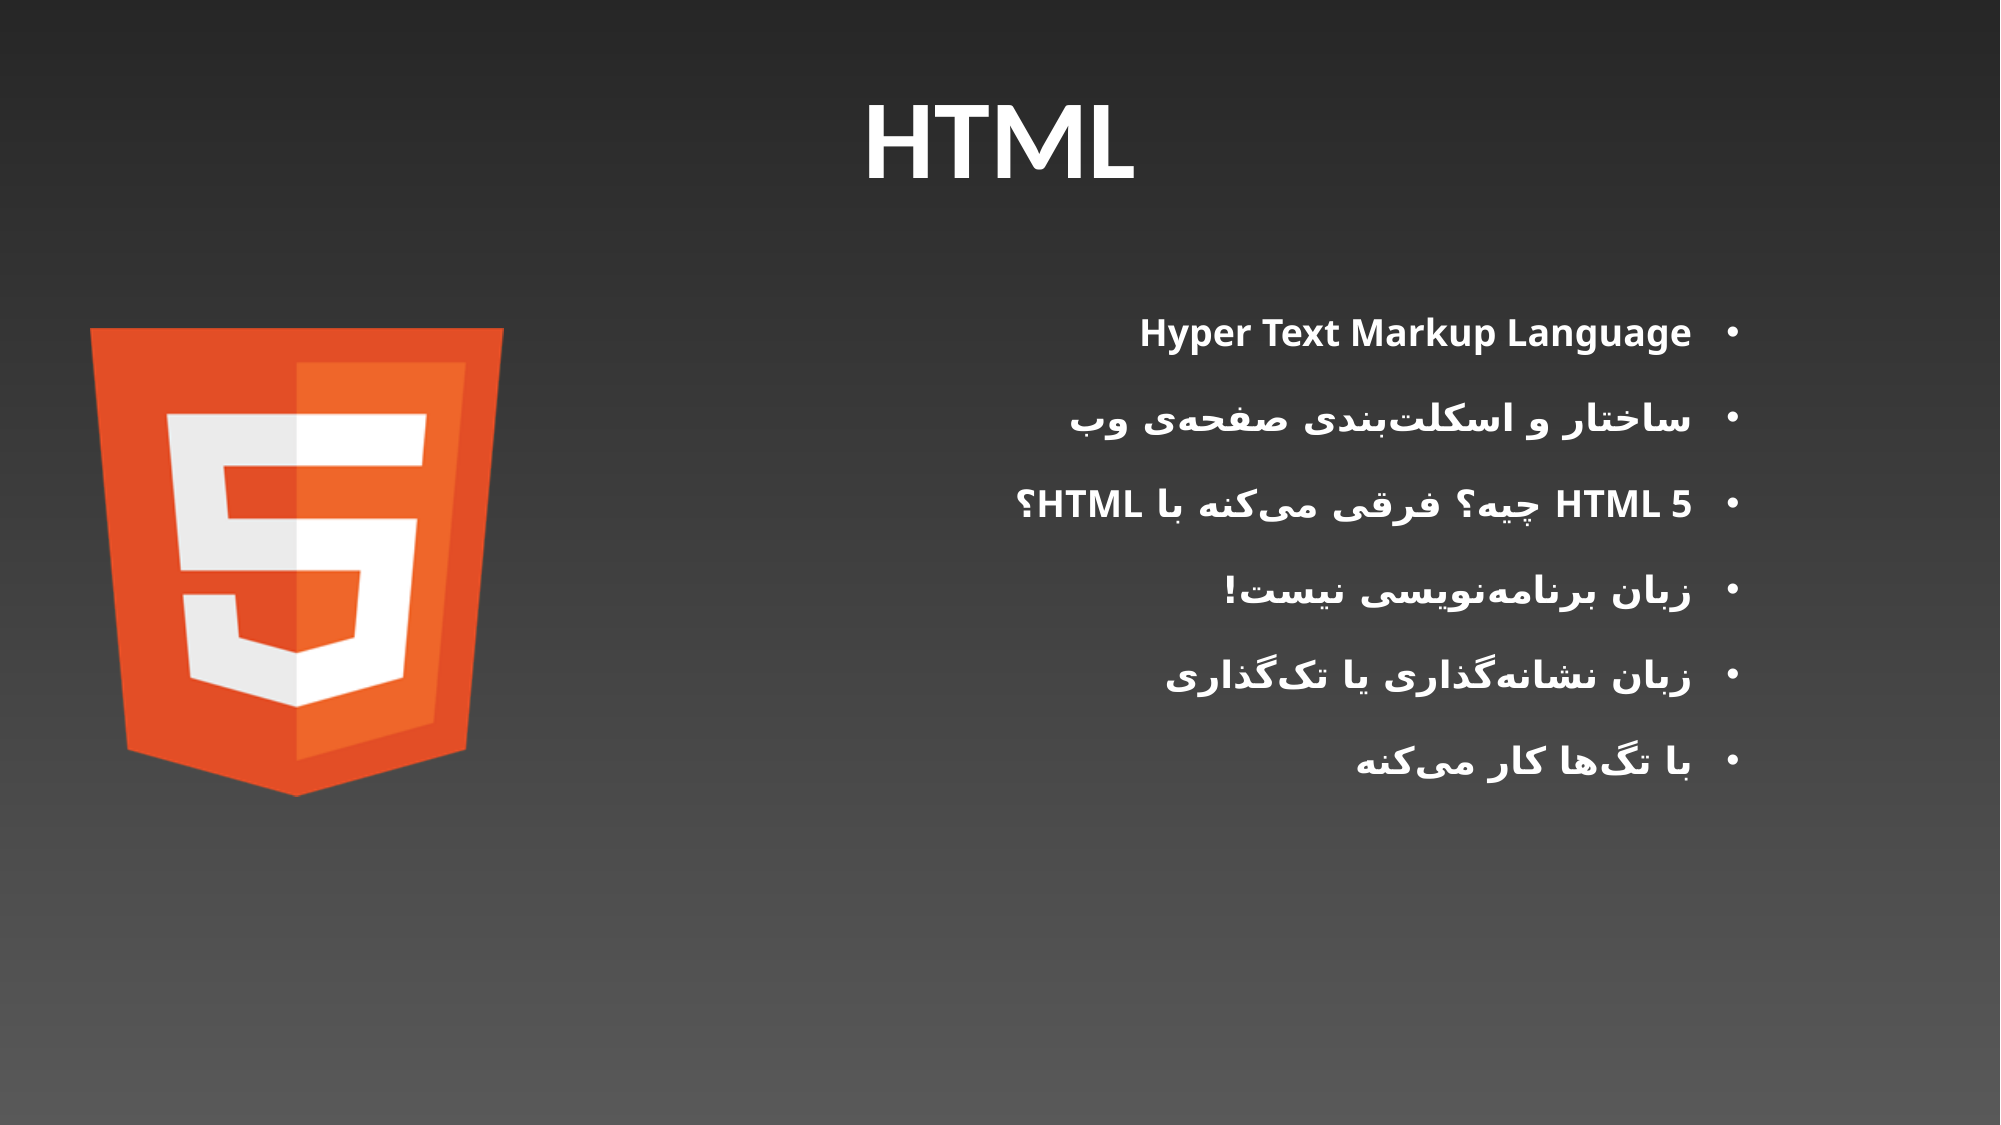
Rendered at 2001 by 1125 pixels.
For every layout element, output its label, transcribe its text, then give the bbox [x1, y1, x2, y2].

text_box با تگ‌ها کار می‌کنه [808, 729, 1755, 790]
text_box زبان نشانه‌گذاری یا تک‌گذاری [808, 643, 1755, 704]
text_box زبان برنامه‌نویسی نیست! [808, 558, 1755, 618]
text_box ساختار و اسکلت‌بندی صفحه‌ی وب [808, 386, 1755, 447]
text_box Hyper Text Markup Language [808, 301, 1755, 362]
text_box HTML 5 چیه؟ فرقی می‌کنه با HTML؟ [808, 472, 1755, 533]
picture [90, 328, 504, 797]
text_box HTML [847, 58, 1153, 209]
